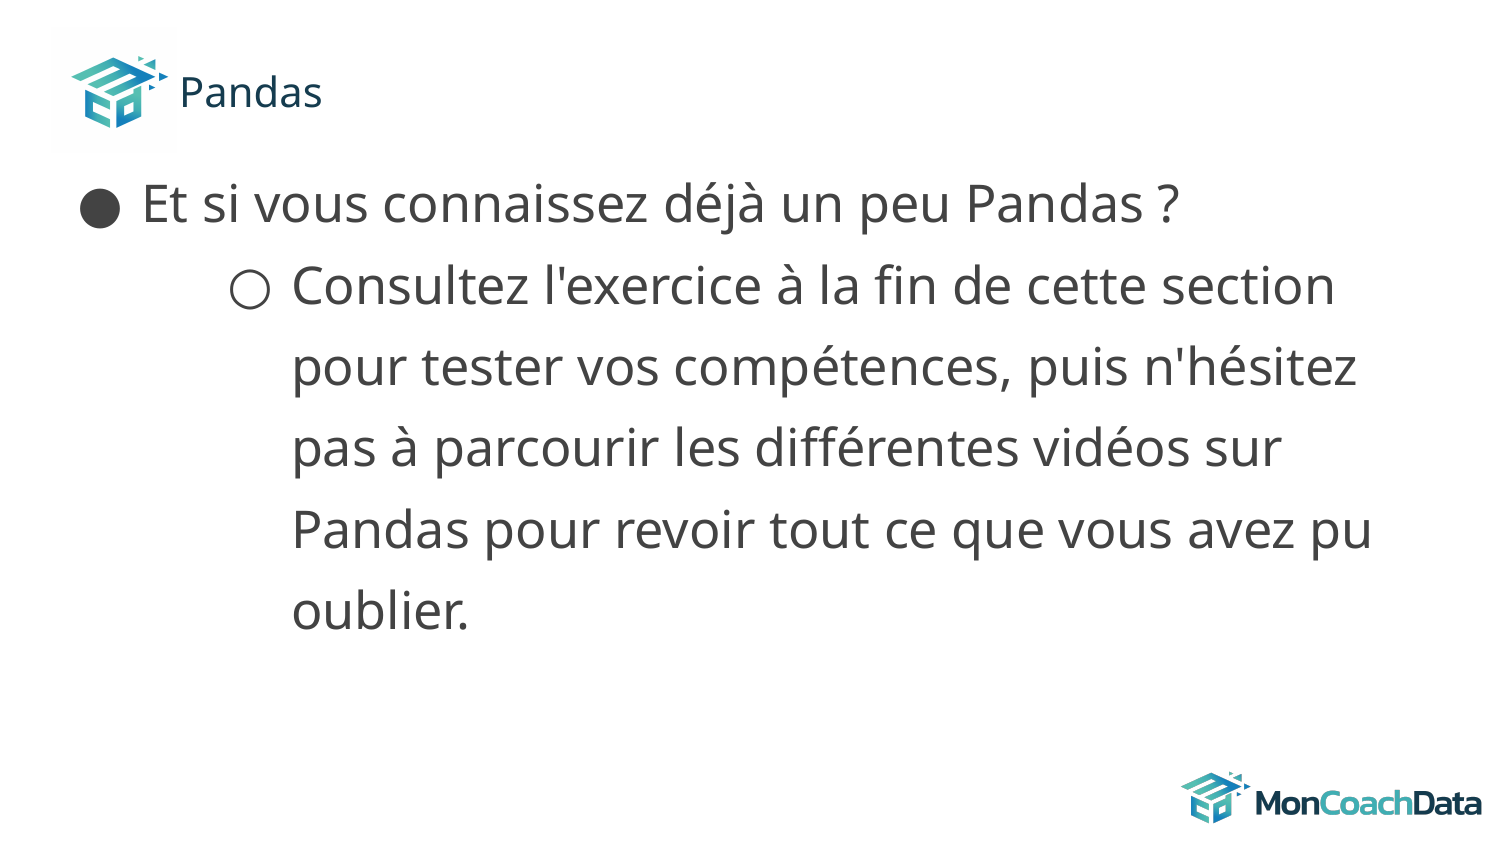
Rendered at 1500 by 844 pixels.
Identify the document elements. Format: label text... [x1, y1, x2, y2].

picture [51, 27, 177, 141]
title Pandas [164, 47, 1443, 141]
picture [1162, 750, 1500, 844]
list Et si vous connaissez déjà un peu Pandas ? Consultez l'exercice à la fin de cette section pour tester vos compétences, puis n'hésitez pas à parcourir les différentes vidéos sur Pandas pour revoir tout ce que vous avez pu oublier. [51, 141, 1449, 703]
